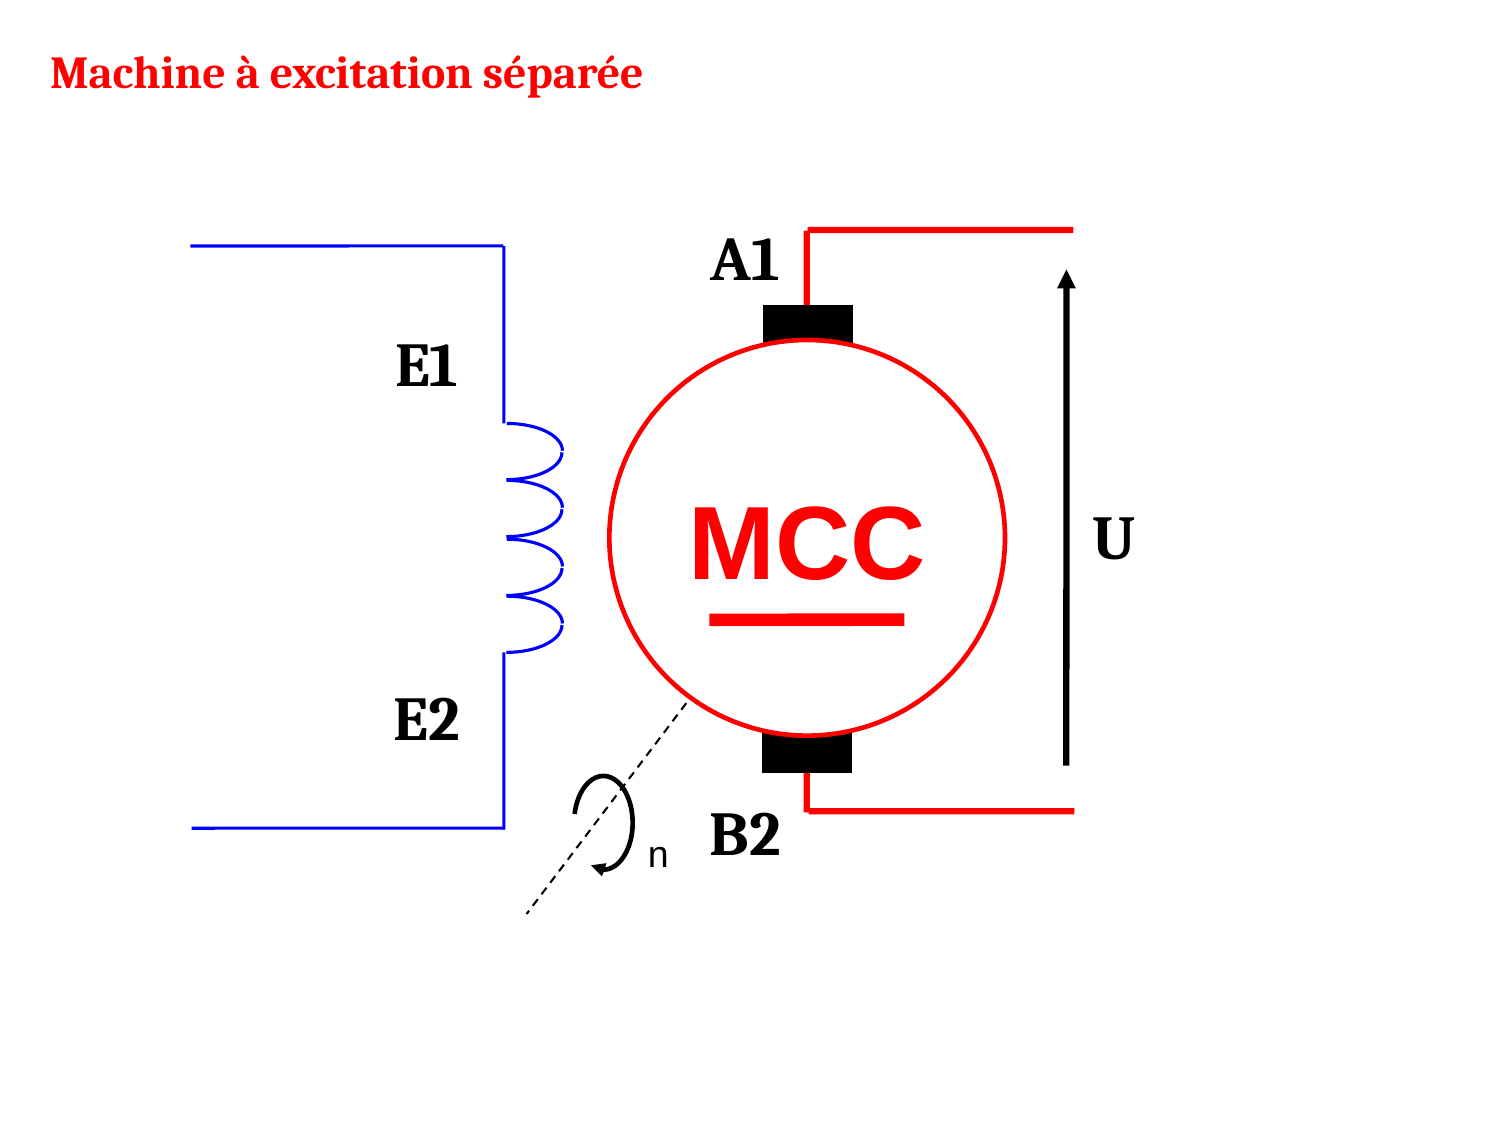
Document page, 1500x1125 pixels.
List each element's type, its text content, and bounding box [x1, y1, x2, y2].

text_box MCC [611, 339, 1006, 736]
text_box A1 [696, 210, 796, 301]
text_box n [633, 822, 684, 883]
text_box Machine à excitation séparée [35, 35, 692, 105]
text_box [419, 509, 650, 567]
text_box [573, 775, 634, 876]
text_box [1060, 269, 1073, 766]
text_box [762, 731, 852, 773]
text_box B2 [695, 785, 797, 875]
text_box E1 [380, 316, 474, 407]
text_box [763, 306, 852, 344]
text_box E2 [378, 670, 476, 761]
text_box U [1077, 489, 1151, 579]
